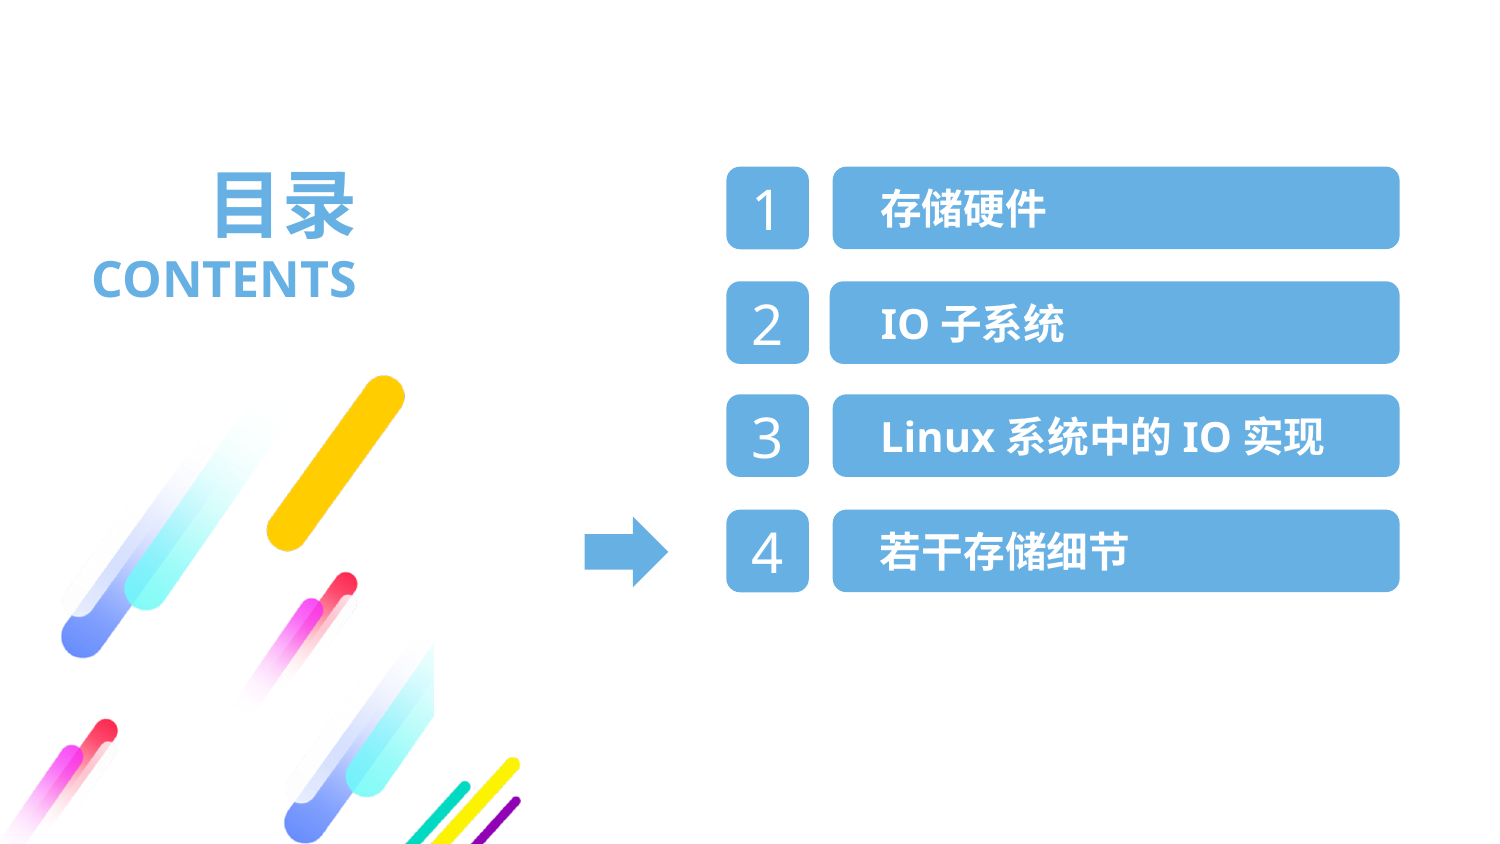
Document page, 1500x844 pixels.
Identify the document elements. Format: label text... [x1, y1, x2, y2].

text_box 4 [724, 507, 811, 595]
text_box 目录 CONTENTS [17, 150, 372, 316]
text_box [832, 166, 1400, 250]
text_box 2 [724, 279, 811, 367]
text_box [832, 509, 1400, 593]
text_box 1 [724, 164, 811, 252]
picture [0, 344, 622, 844]
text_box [829, 281, 1400, 365]
text_box [626, 514, 671, 590]
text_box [832, 393, 1400, 508]
text_box 3 [724, 392, 811, 480]
